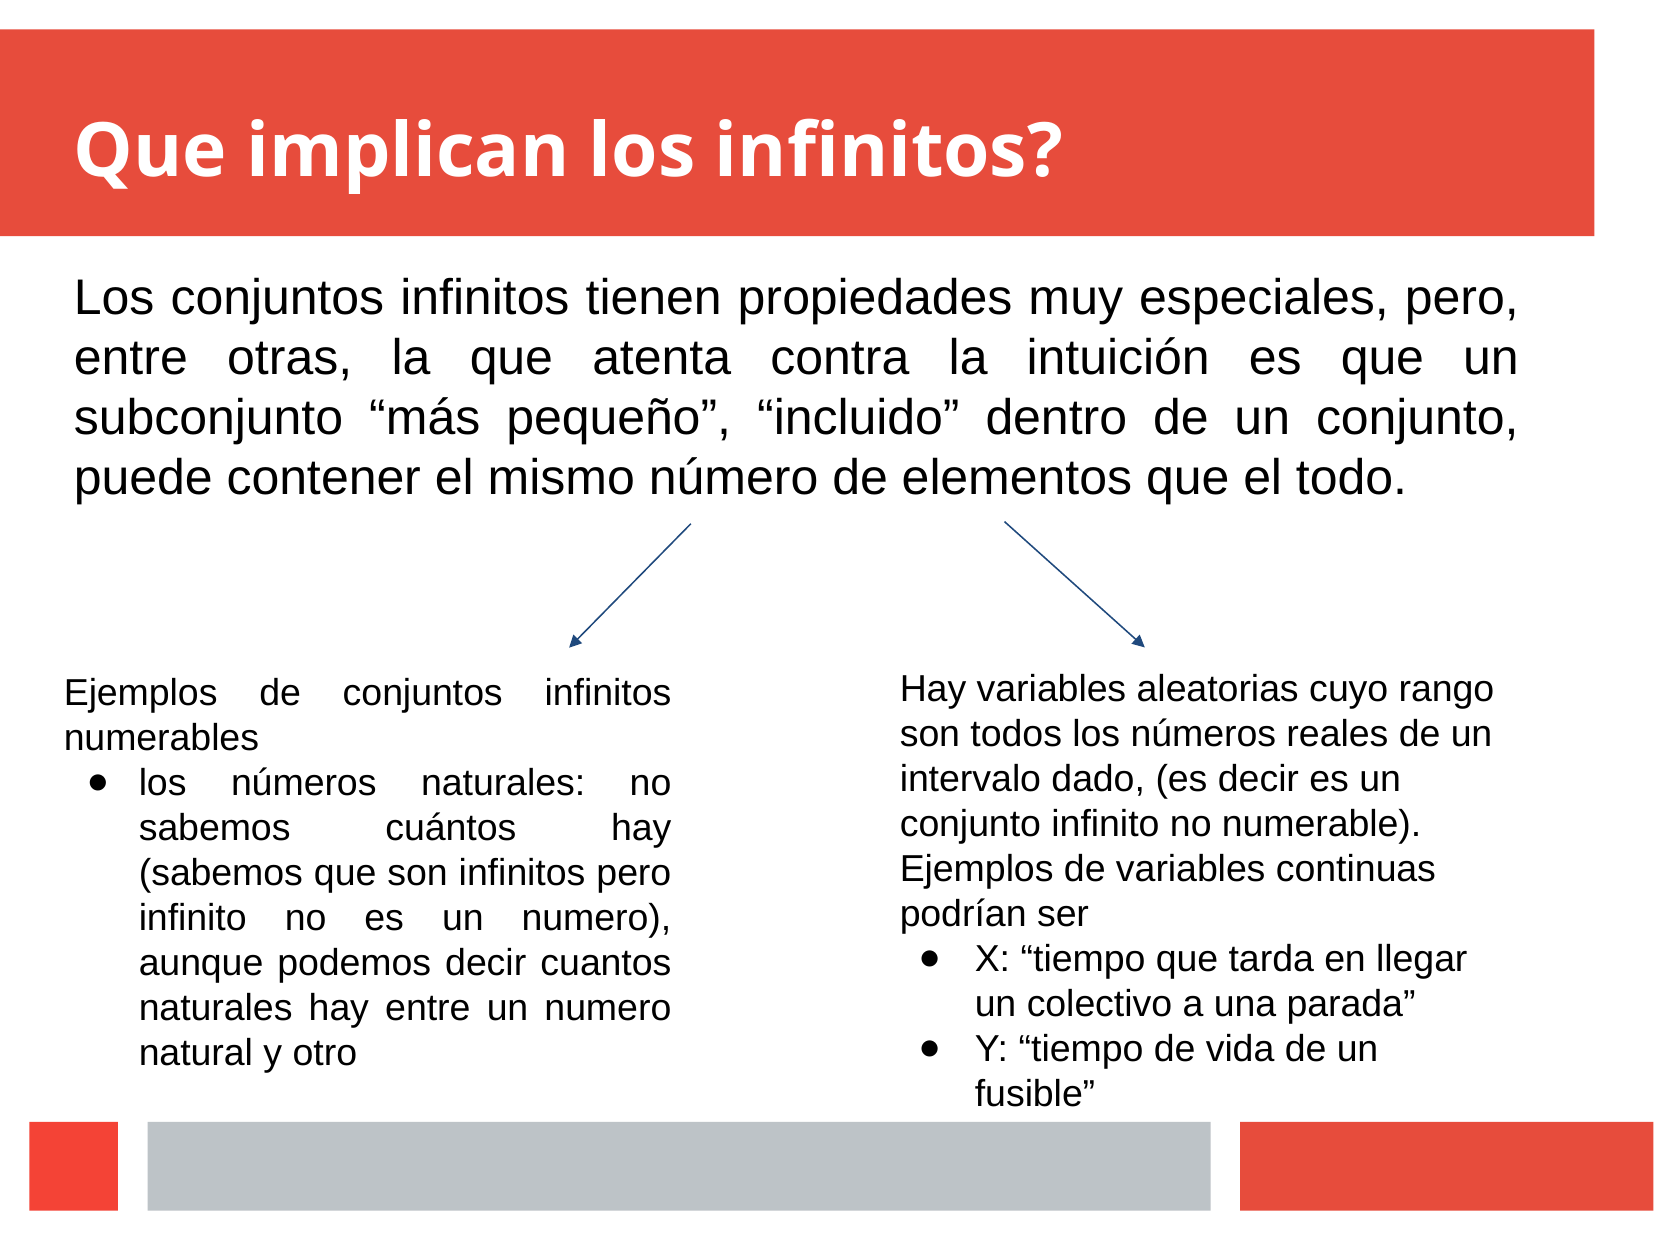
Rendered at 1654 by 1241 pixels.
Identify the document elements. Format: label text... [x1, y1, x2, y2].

list Ejemplos de conjuntos infinitos numerables los números naturales: no sabemos cuántos hay (sabemos que son infinitos pero infinito no es un numero), aunque podemos decir cuantos naturales hay entre un numero natural y otro [48, 652, 687, 1110]
list Los conjuntos infinitos tienen propiedades muy especiales, pero, entre otras, la que atenta contra la intuición es que un subconjunto “más pequeño”, “incluido” dentro de un conjunto, puede contener el mismo número de elementos que el todo. [59, 249, 1535, 460]
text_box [568, 523, 692, 648]
list [918, 382, 1654, 749]
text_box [1004, 521, 1145, 648]
text_box Hay variables aleatorias cuyo rango son todos los números reales de un intervalo dado, (es decir es un conjunto infinito no numerable). Ejemplos de variables continuas podrían ser X: “tiempo que tarda en llegar un colectivo a una parada” Y: “tiempo de vida de un fusible” [884, 648, 1523, 994]
title Que implican los infinitos? [59, 59, 1595, 207]
